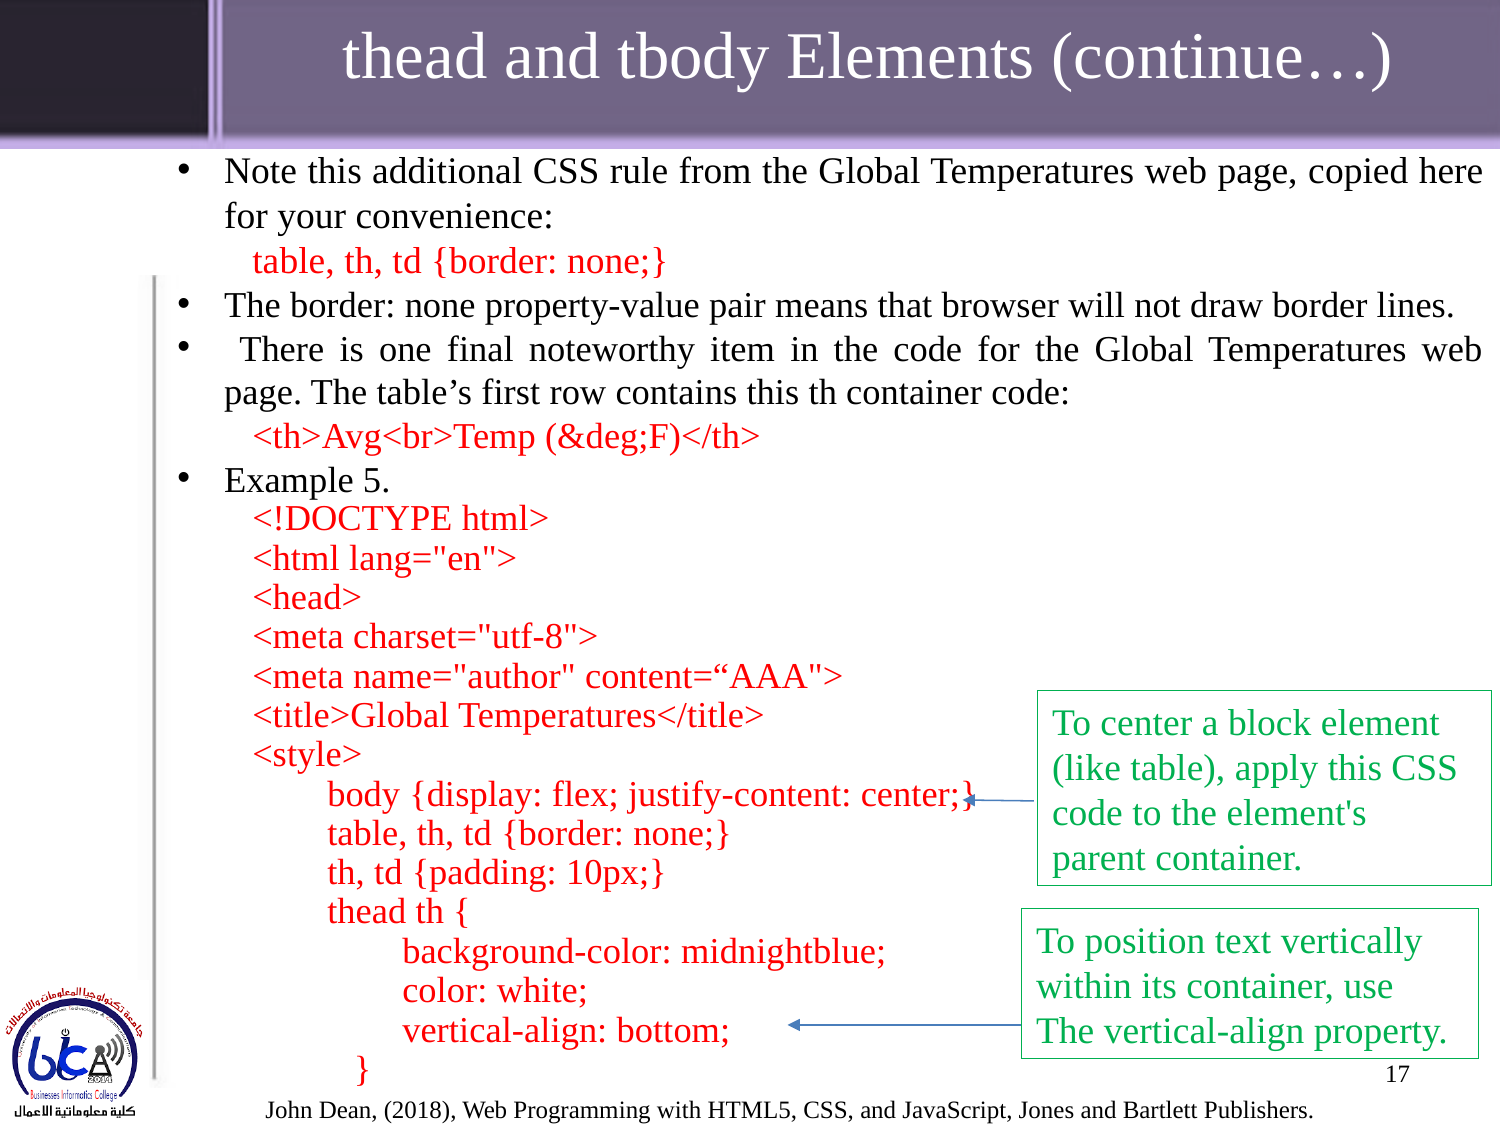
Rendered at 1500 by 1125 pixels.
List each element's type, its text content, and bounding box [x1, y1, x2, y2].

text_box Note this additional CSS rule from the Global Temperatures web page, copied here for your convenience: table, th, td {border: none;} The border: none property-value pair means that browser will not draw border lines. There is one final noteworthy item in the code for the Global Temperatures web page. The table’s first row contains this th container code: <th>Avg<br>Temp (&deg;F)</th> Example 5. <!DOCTYPE html> <html lang="en"> <head> <meta charset="utf-8"> <meta name="author" content=“AAA"> <title>Global Temperatures</title> <style> body {display: flex; justify-content: center;} table, th, td {border: none;} th, td {padding: 10px;} thead th { background-color: midnightblue; color: white; vertical-align: bottom; } [162, 156, 1500, 1125]
text_box To center a block element (like table), apply this CSS code to the element's parent container. [1037, 690, 1492, 886]
text_box To position text vertically within its container, use The vertical-align property. [1021, 908, 1479, 1059]
picture [0, 275, 179, 1125]
picture [0, 0, 1500, 149]
footer John Dean, (2018), Web Programming with HTML5, CSS, and JavaScript, Jones and Bartlett Publishers. [212, 1092, 1363, 1125]
